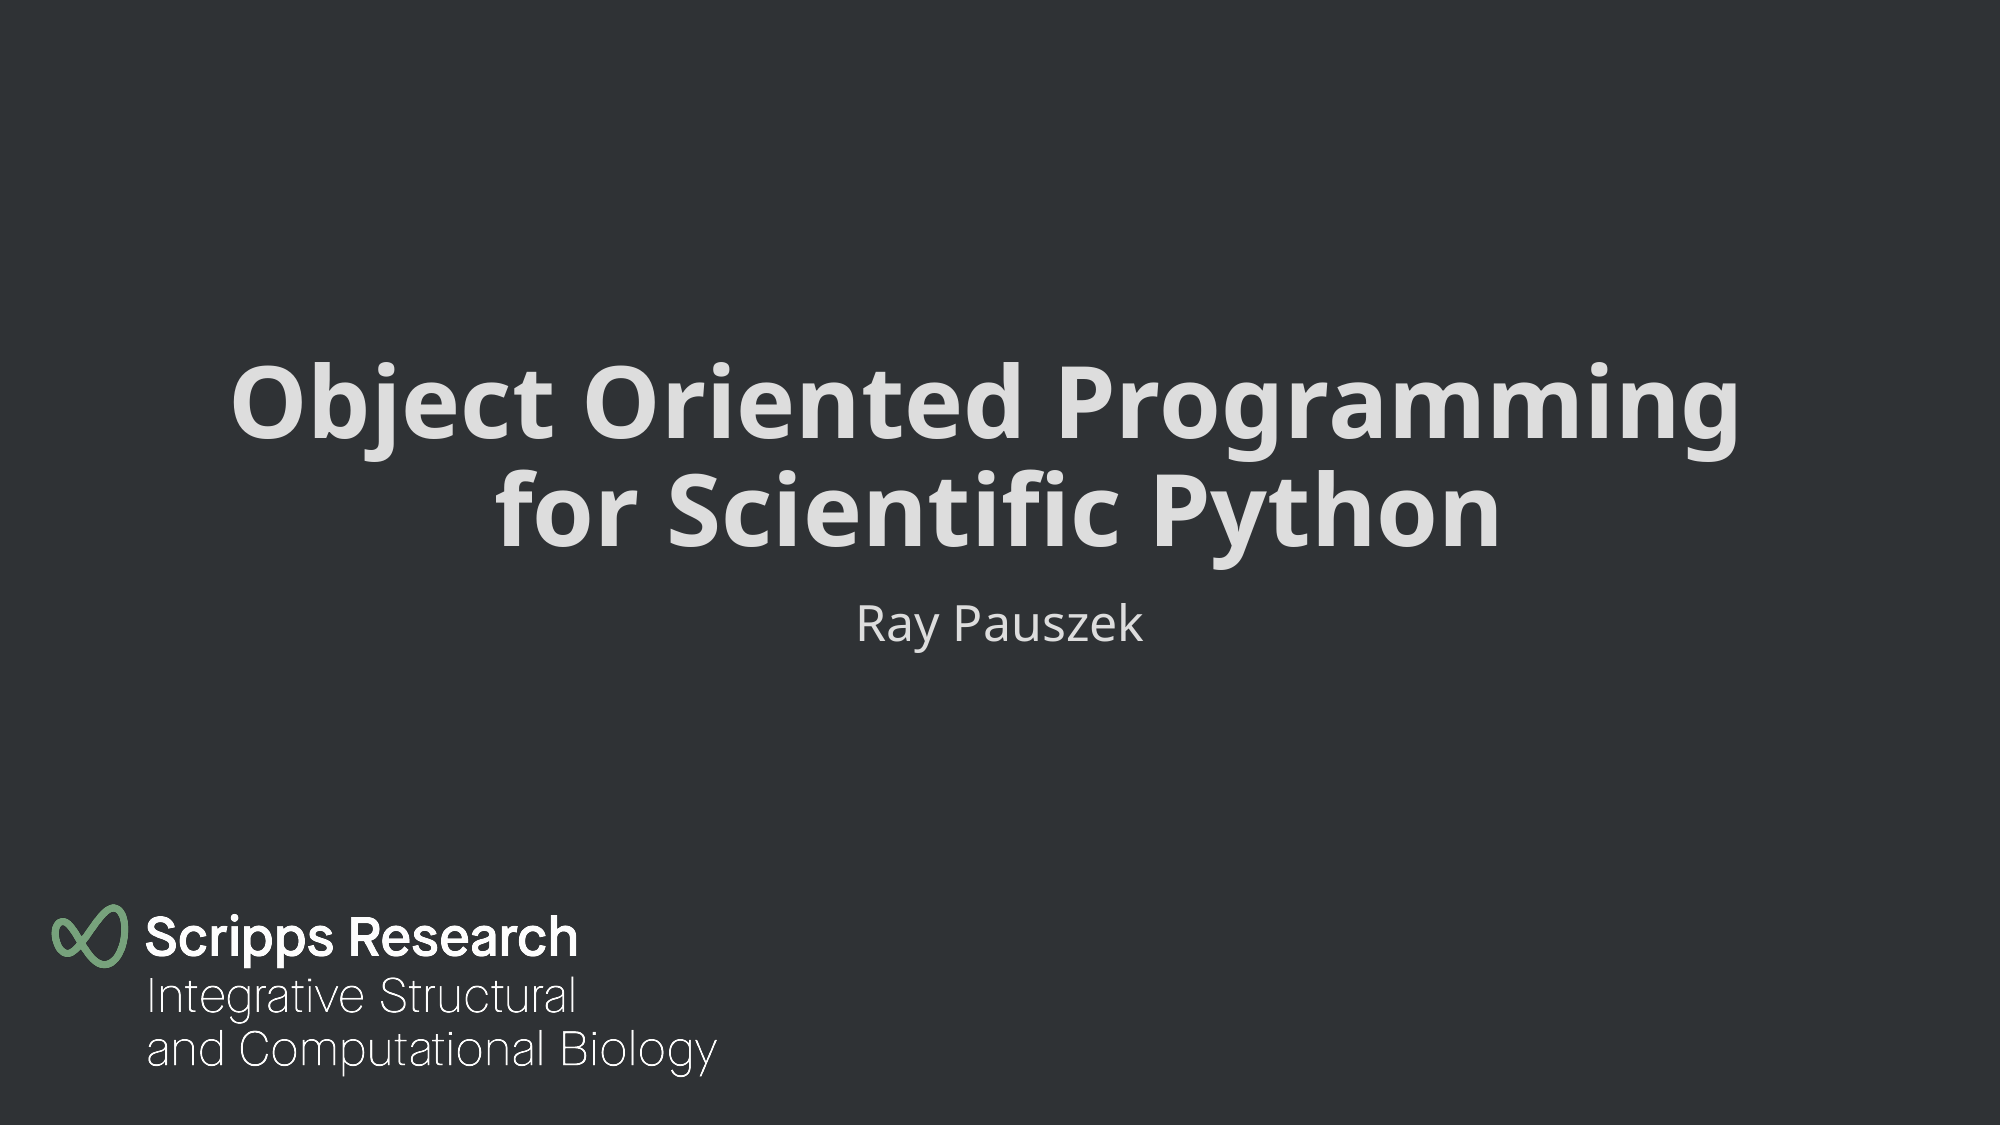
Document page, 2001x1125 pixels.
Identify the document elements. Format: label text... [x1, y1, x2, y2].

picture [22, 877, 746, 1104]
subtitle Ray Pauszek [249, 590, 1750, 863]
title Object Oriented Programming for Scientific Python [137, 184, 1863, 576]
